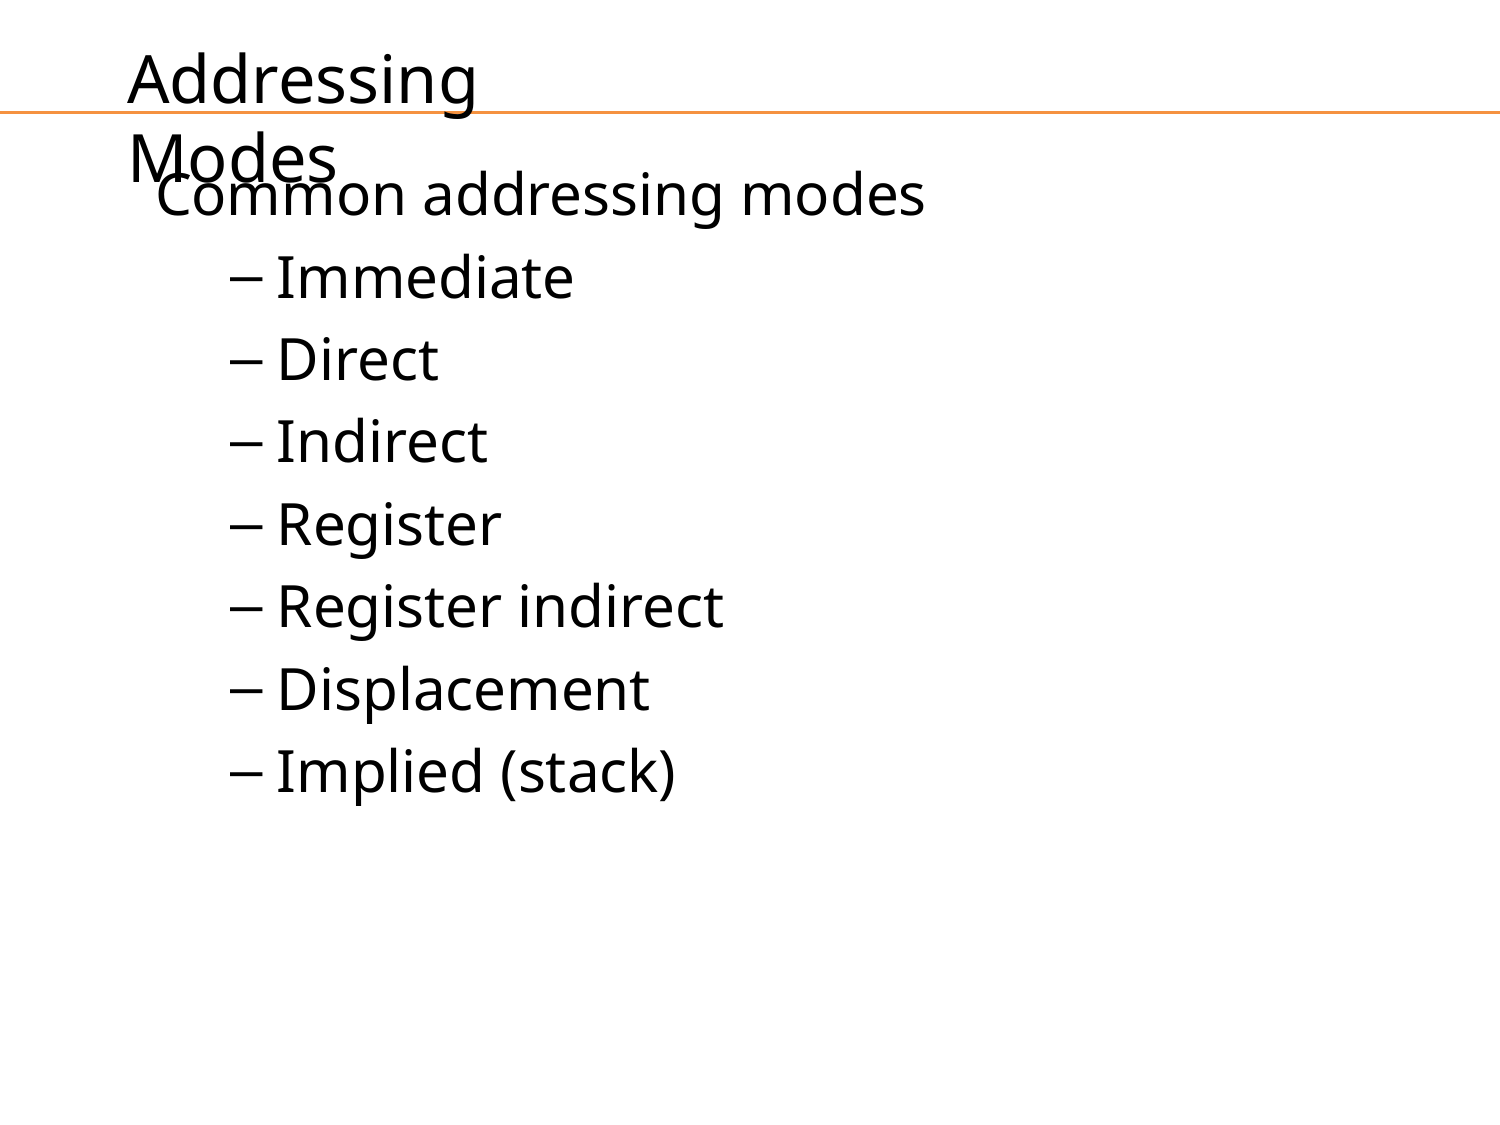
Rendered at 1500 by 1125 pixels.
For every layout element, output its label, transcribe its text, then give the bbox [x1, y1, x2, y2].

text_box Addressing Modes [112, 121, 722, 204]
list Common addressing modes Immediate Direct Indirect Register Register indirect Displacement Implied (stack) [140, 149, 1469, 1050]
text_box Addressing Modes [112, 28, 722, 111]
